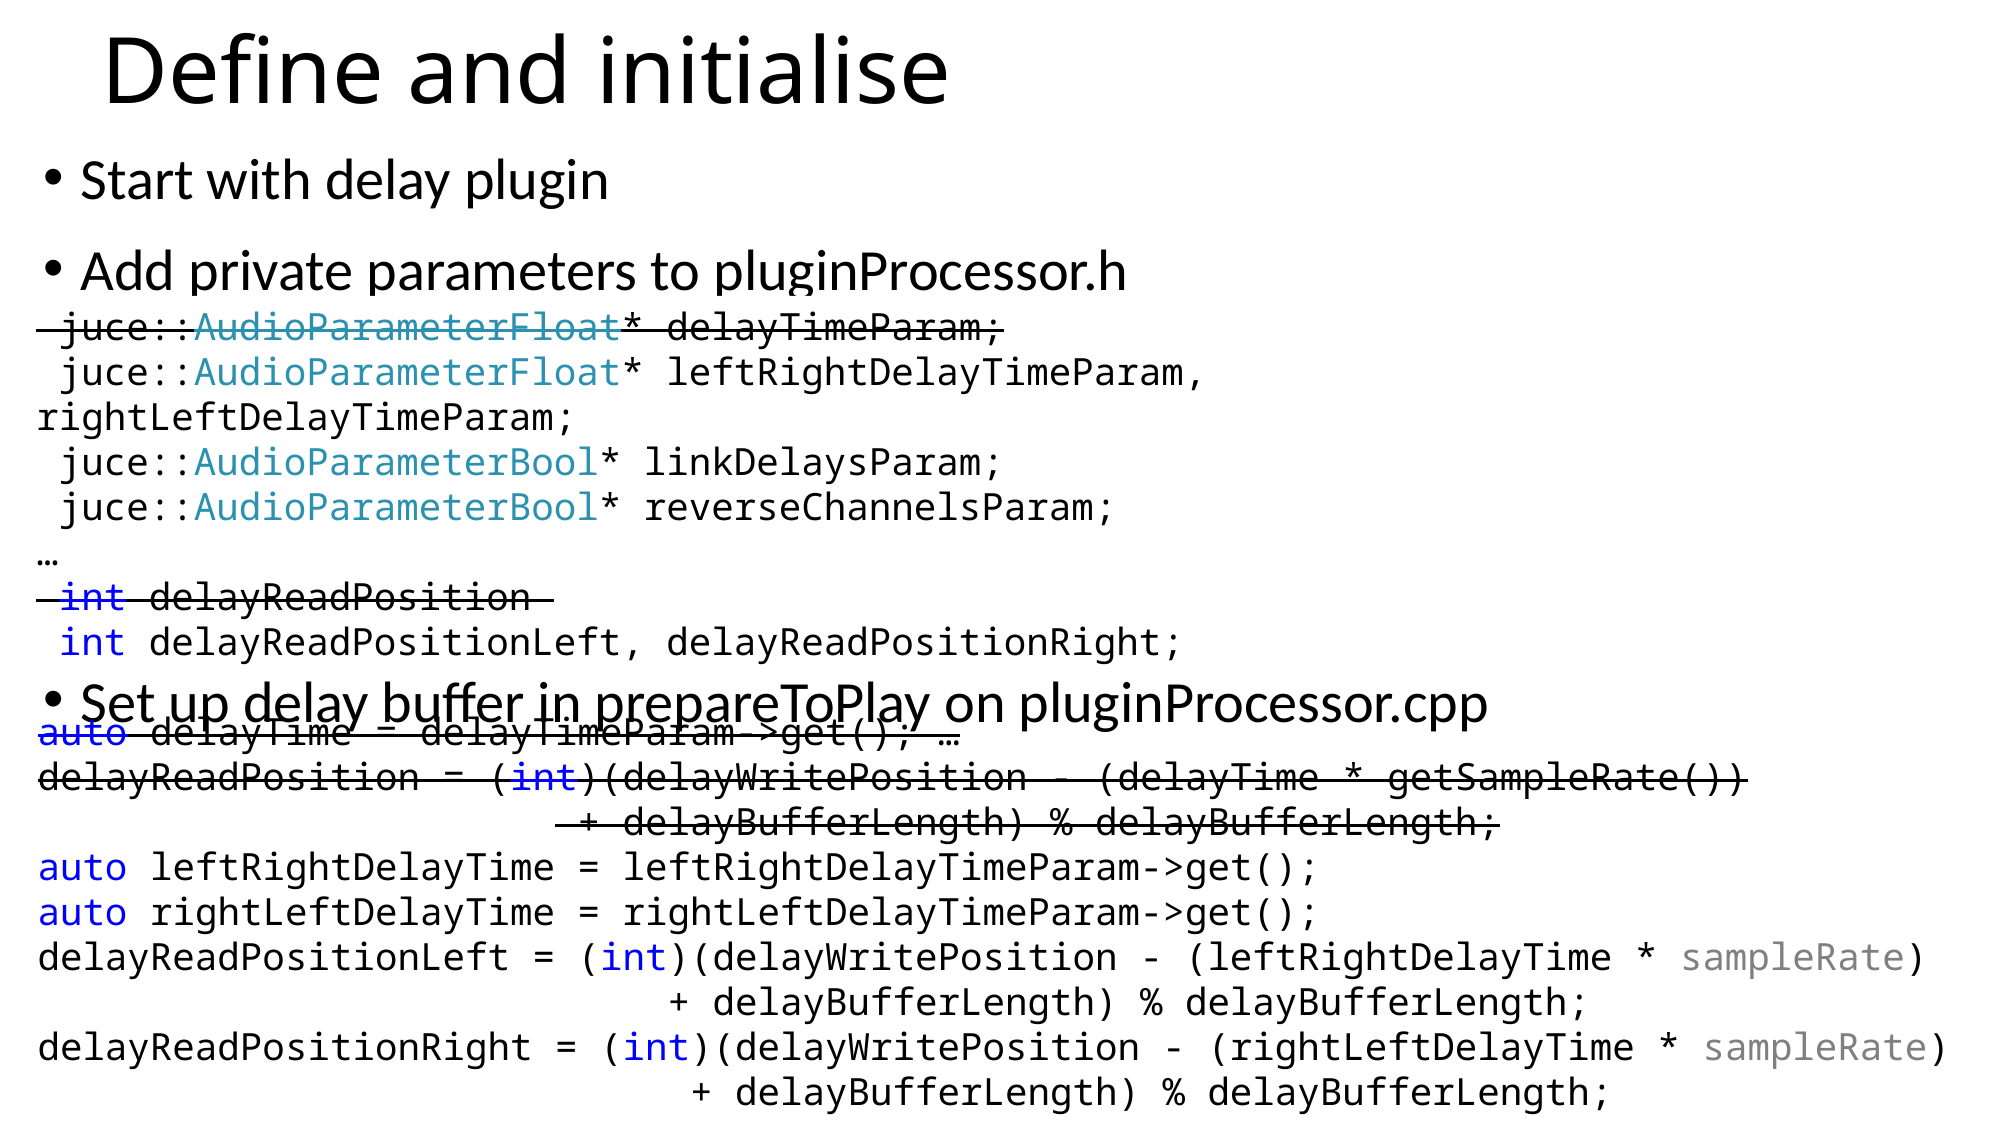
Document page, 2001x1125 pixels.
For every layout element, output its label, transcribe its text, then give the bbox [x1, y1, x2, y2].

title Define and initialise [86, 0, 1848, 133]
text_box auto delayTime = delayTimeParam->get(); … delayReadPosition = (int)(delayWritePosition - (delayTime * getSampleRate()) + delayBufferLength) % delayBufferLength; auto leftRightDelayTime = leftRightDelayTimeParam->get(); auto rightLeftDelayTime = rightLeftDelayTimeParam->get(); delayReadPositionLeft = (int)(delayWritePosition - (leftRightDelayTime * sampleRate) + delayBufferLength) % delayBufferLength; delayReadPositionRight = (int)(delayWritePosition - (rightLeftDelayTime * sampleRate) + delayBufferLength) % delayBufferLength; [22, 700, 1978, 1121]
list Start with delay plugin Add private parameters to pluginProcessor.h Set up delay buffer in prepareToPlay on pluginProcessor.cpp [28, 133, 2000, 1107]
text_box juce::AudioParameterFloat* delayTimeParam; juce::AudioParameterFloat* leftRightDelayTimeParam, rightLeftDelayTimeParam; juce::AudioParameterBool* linkDelaysParam; juce::AudioParameterBool* reverseChannelsParam; … int delayReadPosition int delayReadPositionLeft, delayReadPositionRight; [21, 295, 1759, 671]
